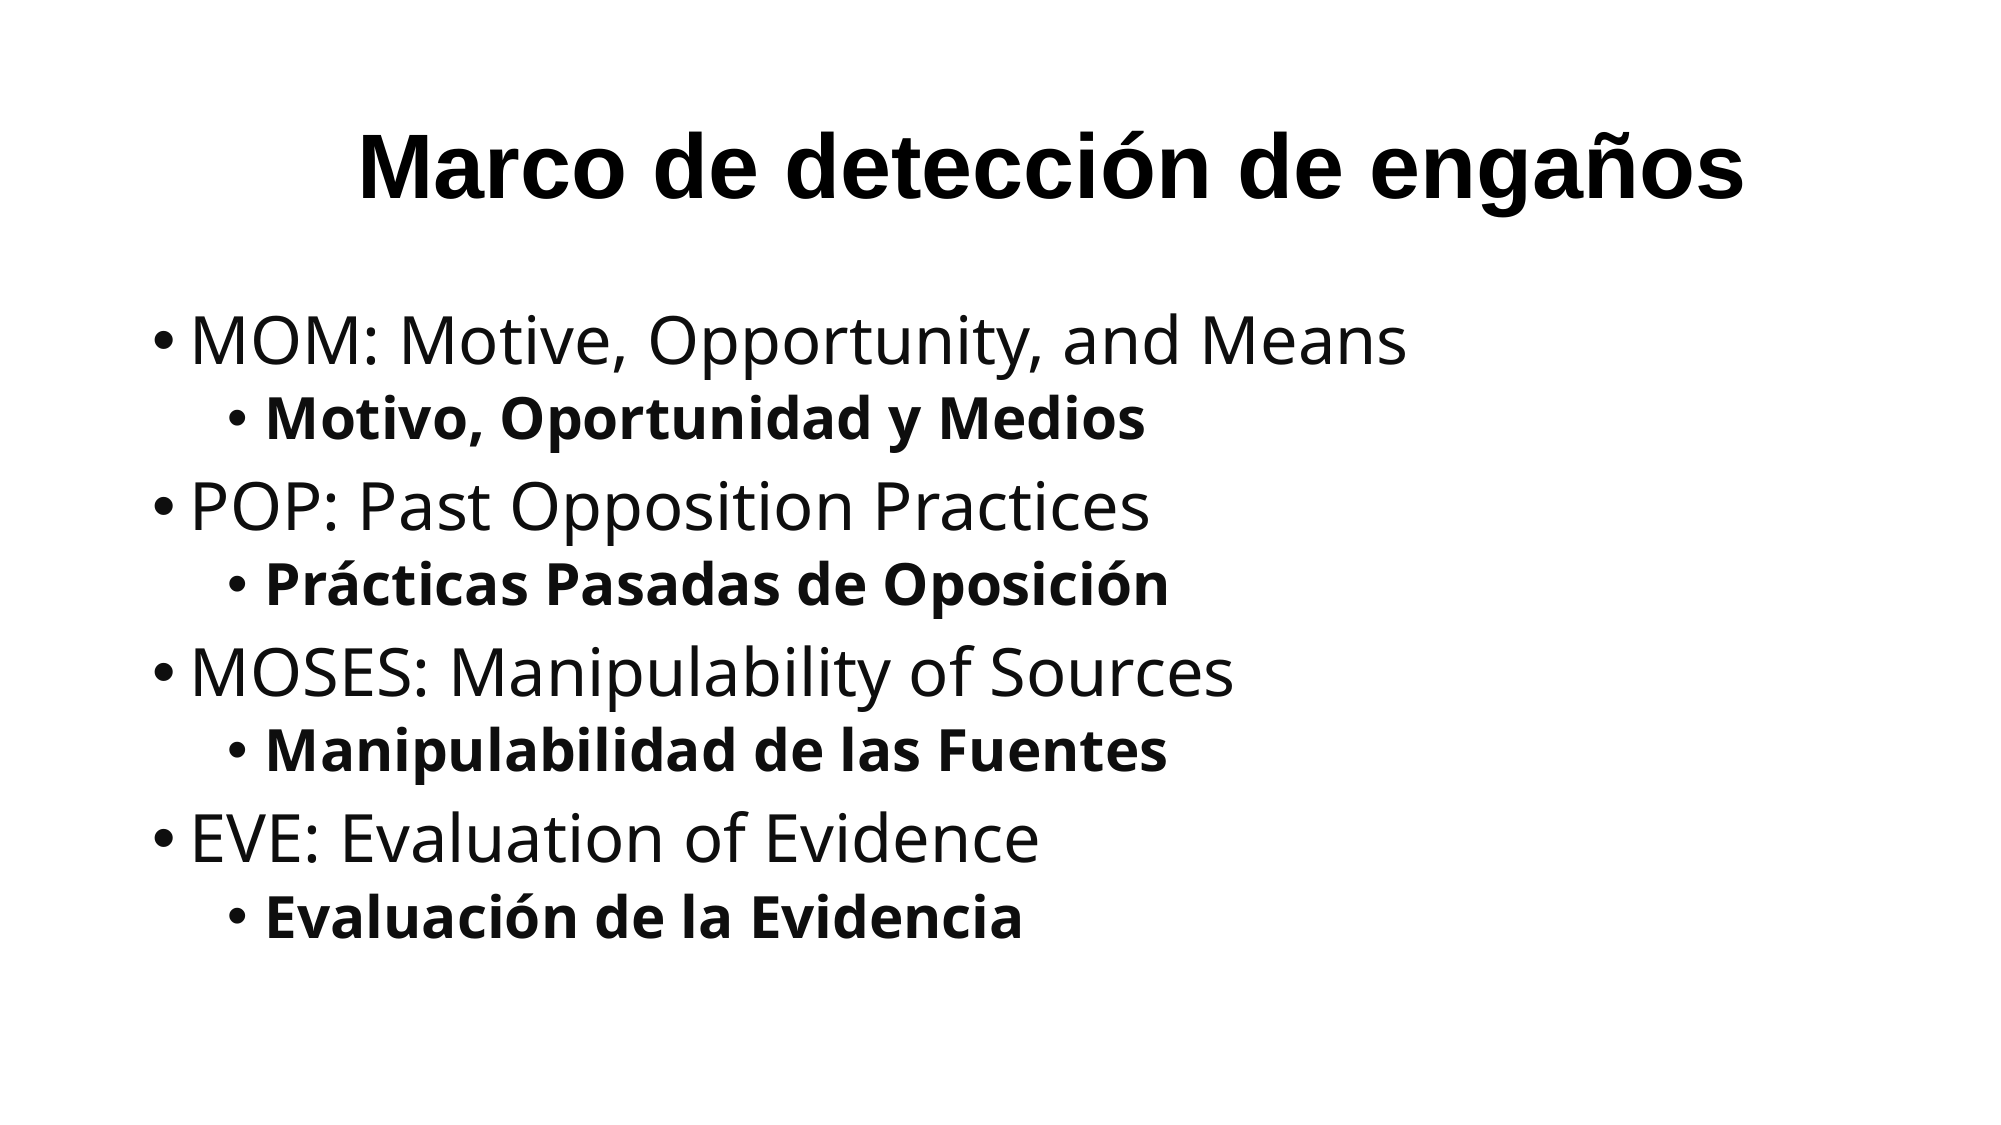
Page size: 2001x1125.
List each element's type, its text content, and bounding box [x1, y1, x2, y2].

list MOM: Motive, Opportunity, and Means Motivo, Oportunidad y Medios POP: Past Opposition Practices Prácticas Pasadas de Oposición MOSES: Manipulability of Sources Manipulabilidad de las Fuentes EVE: Evaluation of Evidence Evaluación de la Evidencia [137, 299, 1863, 1014]
title Marco de detección de engaños [242, 59, 1863, 278]
